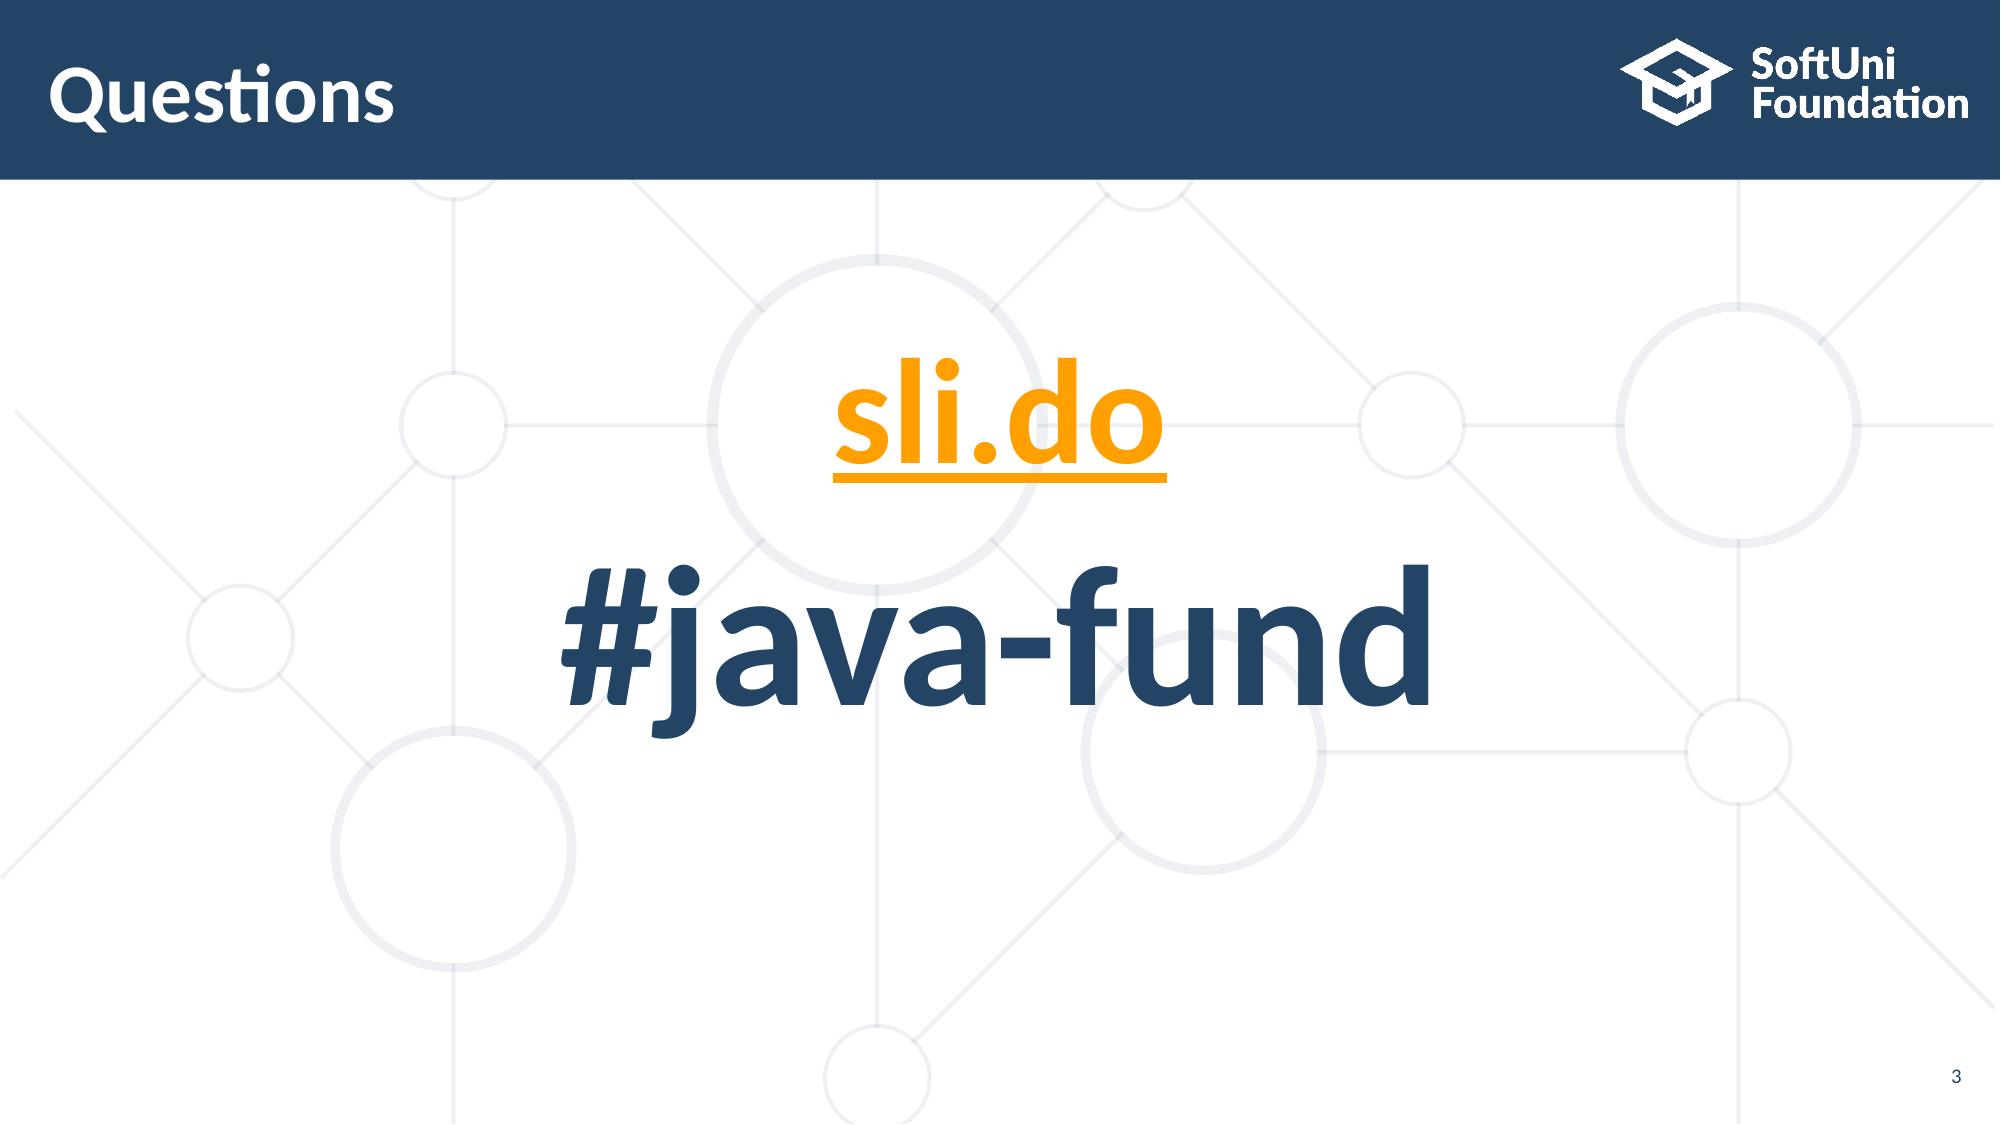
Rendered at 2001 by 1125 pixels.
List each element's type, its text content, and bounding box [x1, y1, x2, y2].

list sli.do #java-fund [31, 188, 1969, 1071]
slide_number 3 [1897, 1049, 1968, 1101]
title Questions [31, 16, 1591, 162]
picture [1619, 38, 1968, 126]
